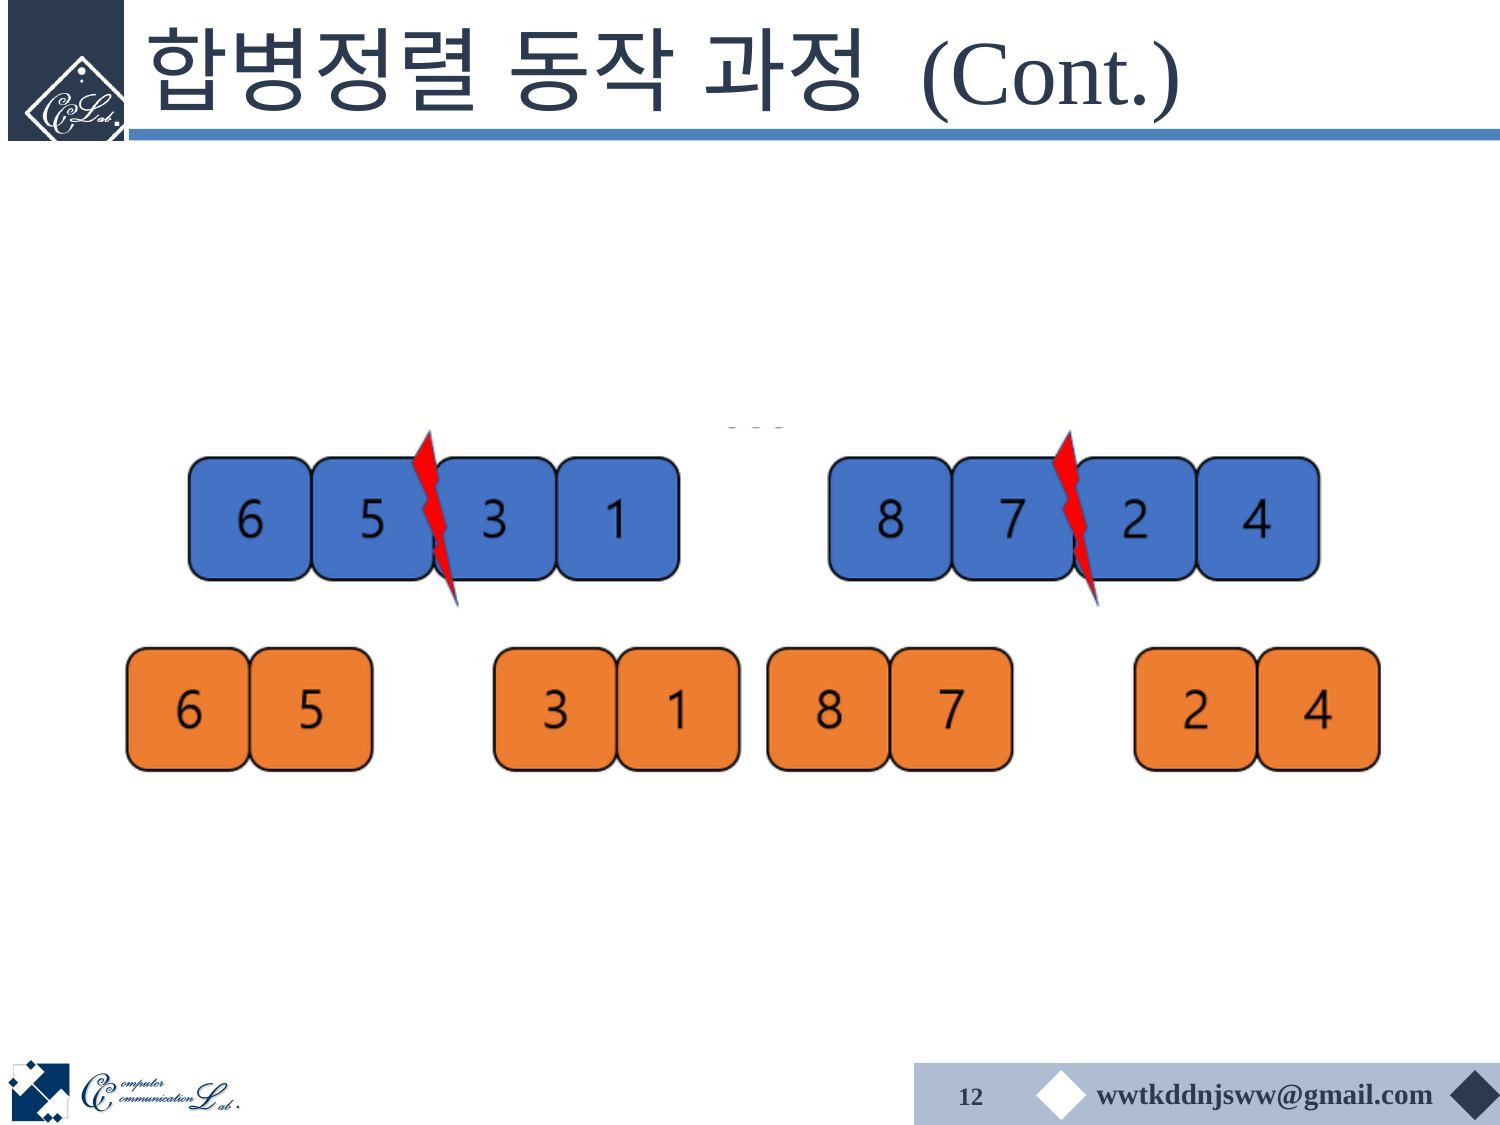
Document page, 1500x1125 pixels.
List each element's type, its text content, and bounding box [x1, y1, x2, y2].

title 합병정렬 동작 과정 (Cont.) [129, 10, 1474, 126]
picture [8, 0, 124, 141]
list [109, 427, 1392, 780]
picture [7, 1058, 243, 1125]
